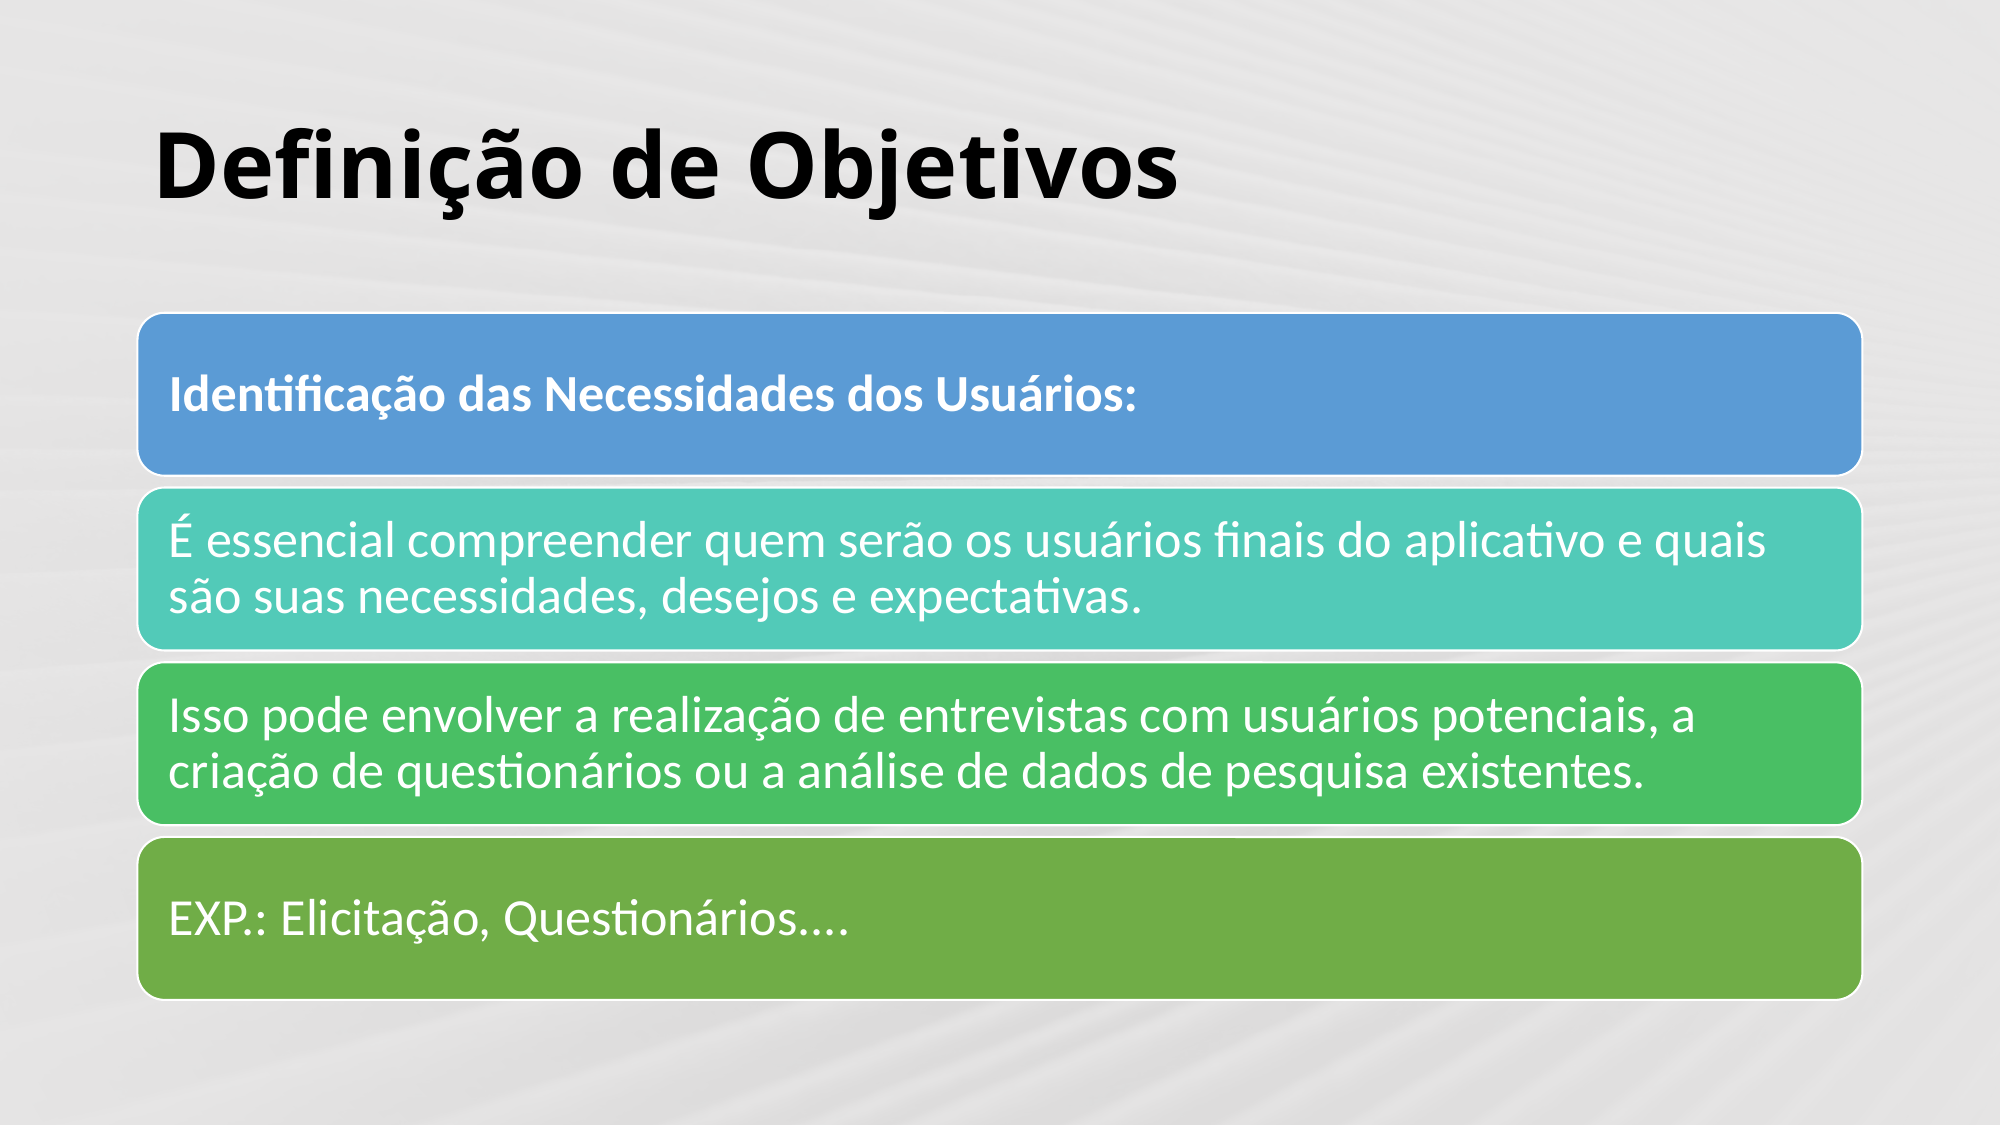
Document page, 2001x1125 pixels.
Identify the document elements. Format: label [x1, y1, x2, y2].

picture [0, 0, 2000, 1125]
list [137, 299, 1863, 1014]
